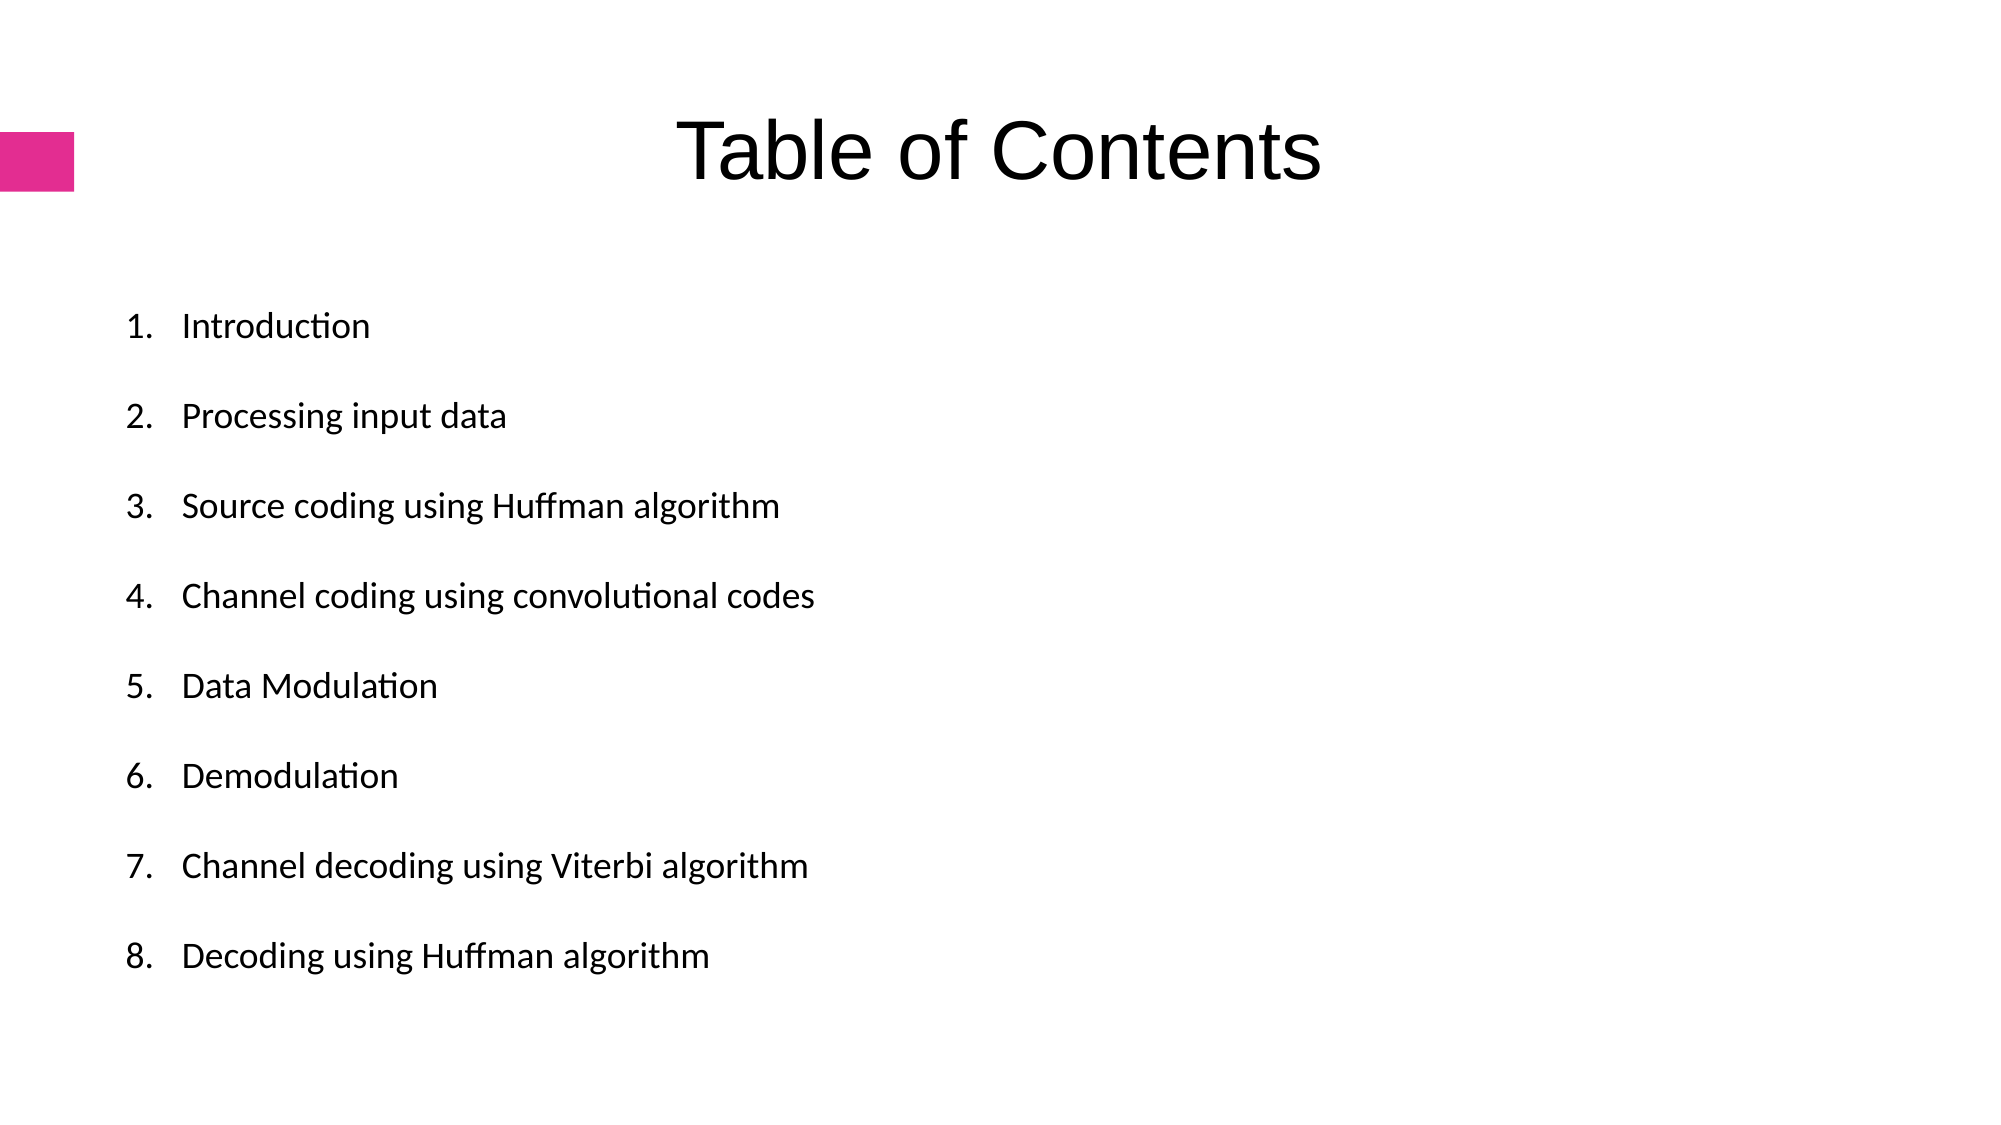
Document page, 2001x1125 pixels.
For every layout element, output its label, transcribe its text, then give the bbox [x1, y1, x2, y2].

text_box Introduction Processing input data Source coding using Huffman algorithm Channel coding using convolutional codes Data Modulation Demodulation Channel decoding using Viterbi algorithm Decoding using Huffman algorithm [110, 293, 1502, 1074]
text_box Table of Contents [613, 89, 1387, 205]
